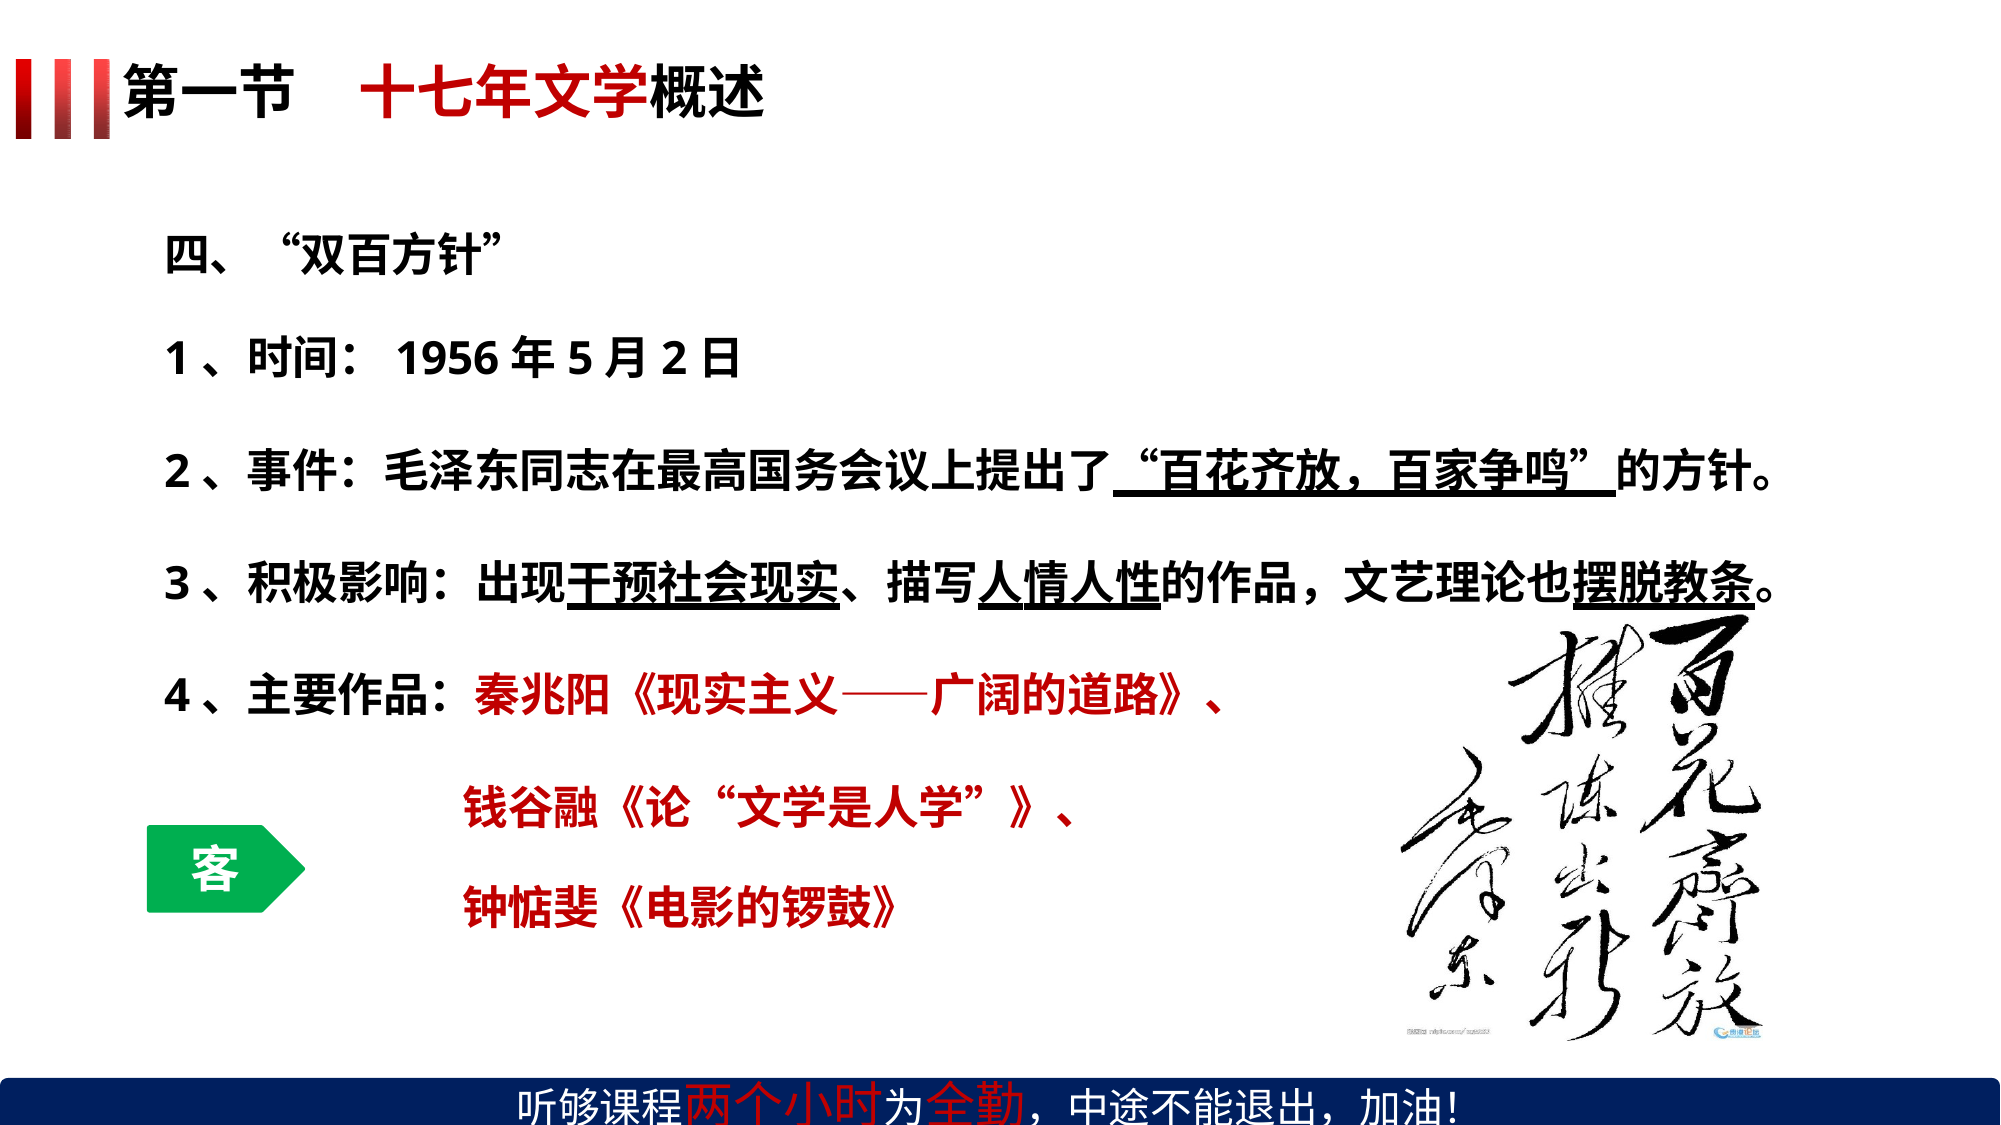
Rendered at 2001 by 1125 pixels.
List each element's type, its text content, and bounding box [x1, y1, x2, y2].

picture [15, 59, 32, 139]
text_box 四、“双百方针” 1、时间：1956年5月2日 2、事件：毛泽东同志在最高国务会议上提出了“百花齐放，百家争鸣”的方针。 3、积极影响：出现干预社会现实、描写人情人性的作品，文艺理论也摆脱教条。 4、主要作品：秦兆阳《现实主义——广阔的道路》、 钱谷融《论“文学是人学”》、 [162, 223, 1797, 834]
title 第一节 十七年文学概述 [119, 53, 769, 244]
text_box 钟惦斐《电影的锣鼓》 [460, 877, 923, 934]
text_box [149, 827, 303, 911]
text_box 客 [188, 835, 243, 898]
text_box [0, 1077, 2000, 1125]
text_box [54, 59, 71, 139]
text_box [93, 59, 110, 139]
text_box [1400, 614, 1763, 1041]
footer 听够课程两个小时为全勤，中途不能退出，加油！ [514, 1079, 1486, 1125]
